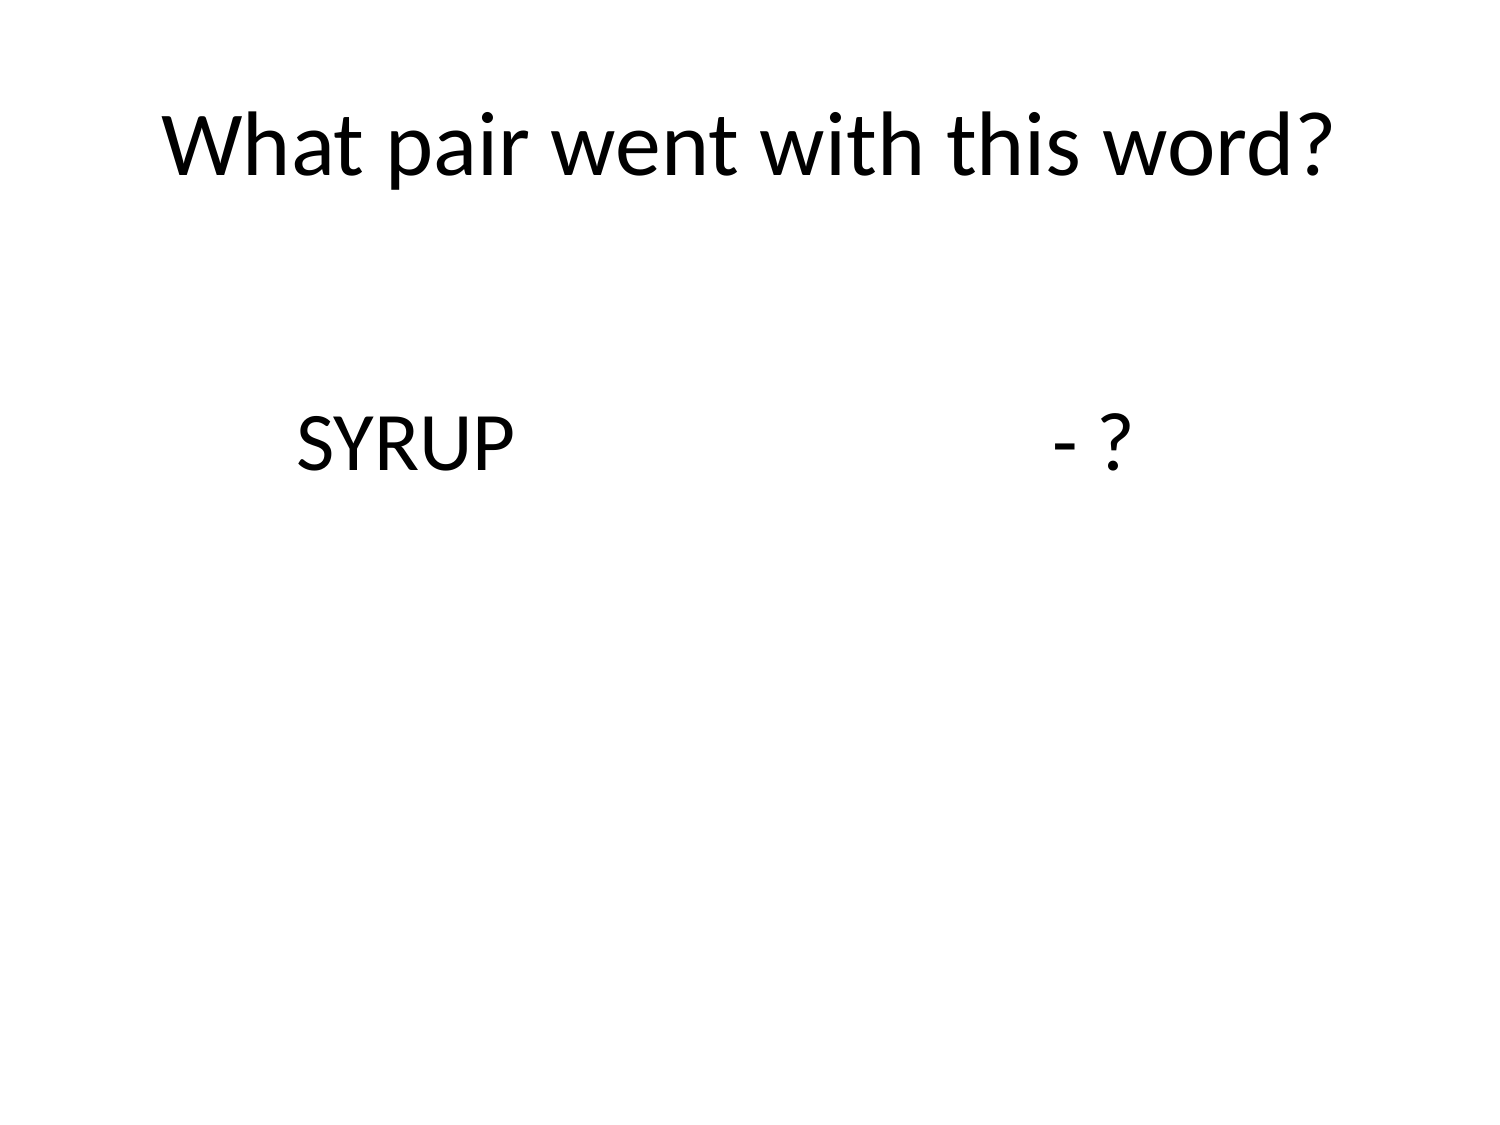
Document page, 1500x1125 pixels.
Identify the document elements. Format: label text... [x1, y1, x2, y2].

list SYRUP [75, 262, 738, 1005]
list - ? [762, 262, 1425, 1005]
title What pair went with this word? [75, 45, 1425, 233]
